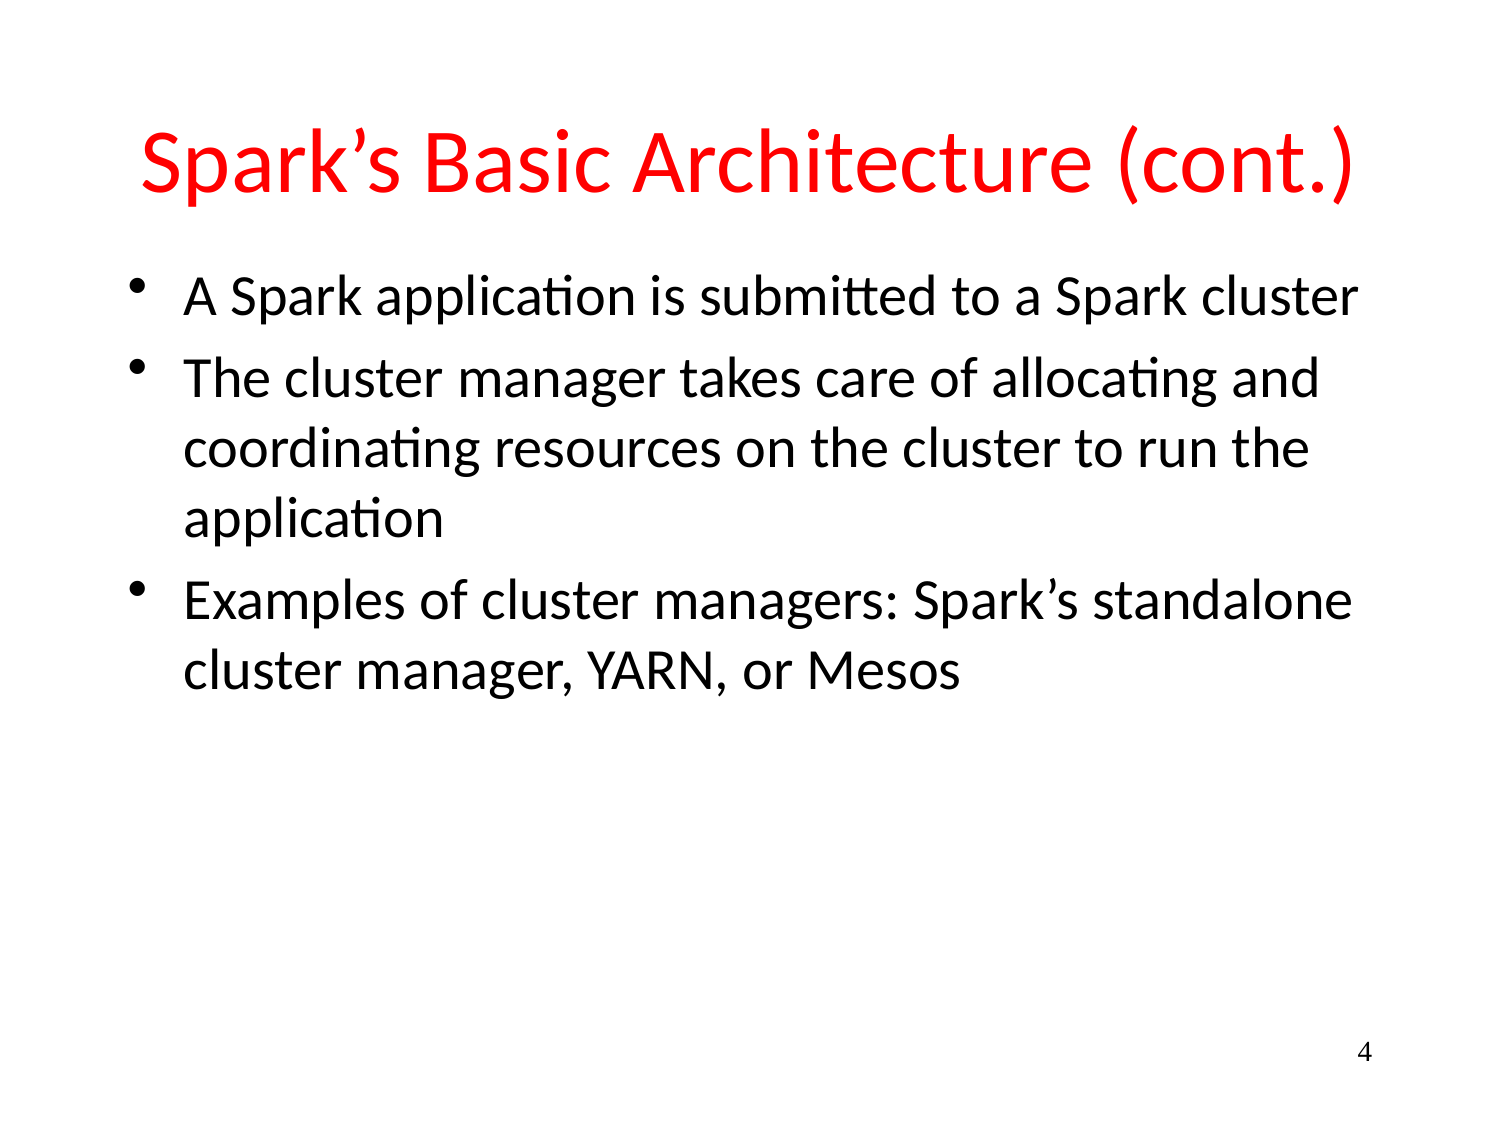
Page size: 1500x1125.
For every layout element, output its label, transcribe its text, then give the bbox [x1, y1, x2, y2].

list A Spark application is submitted to a Spark cluster The cluster manager takes care of allocating and coordinating resources on the cluster to run the application Examples of cluster managers: Spark’s standalone cluster manager, YARN, or Mesos [112, 249, 1388, 1001]
slide_number 4 [1074, 1024, 1388, 1101]
title Spark’s Basic Architecture (cont.) [112, 87, 1388, 226]
